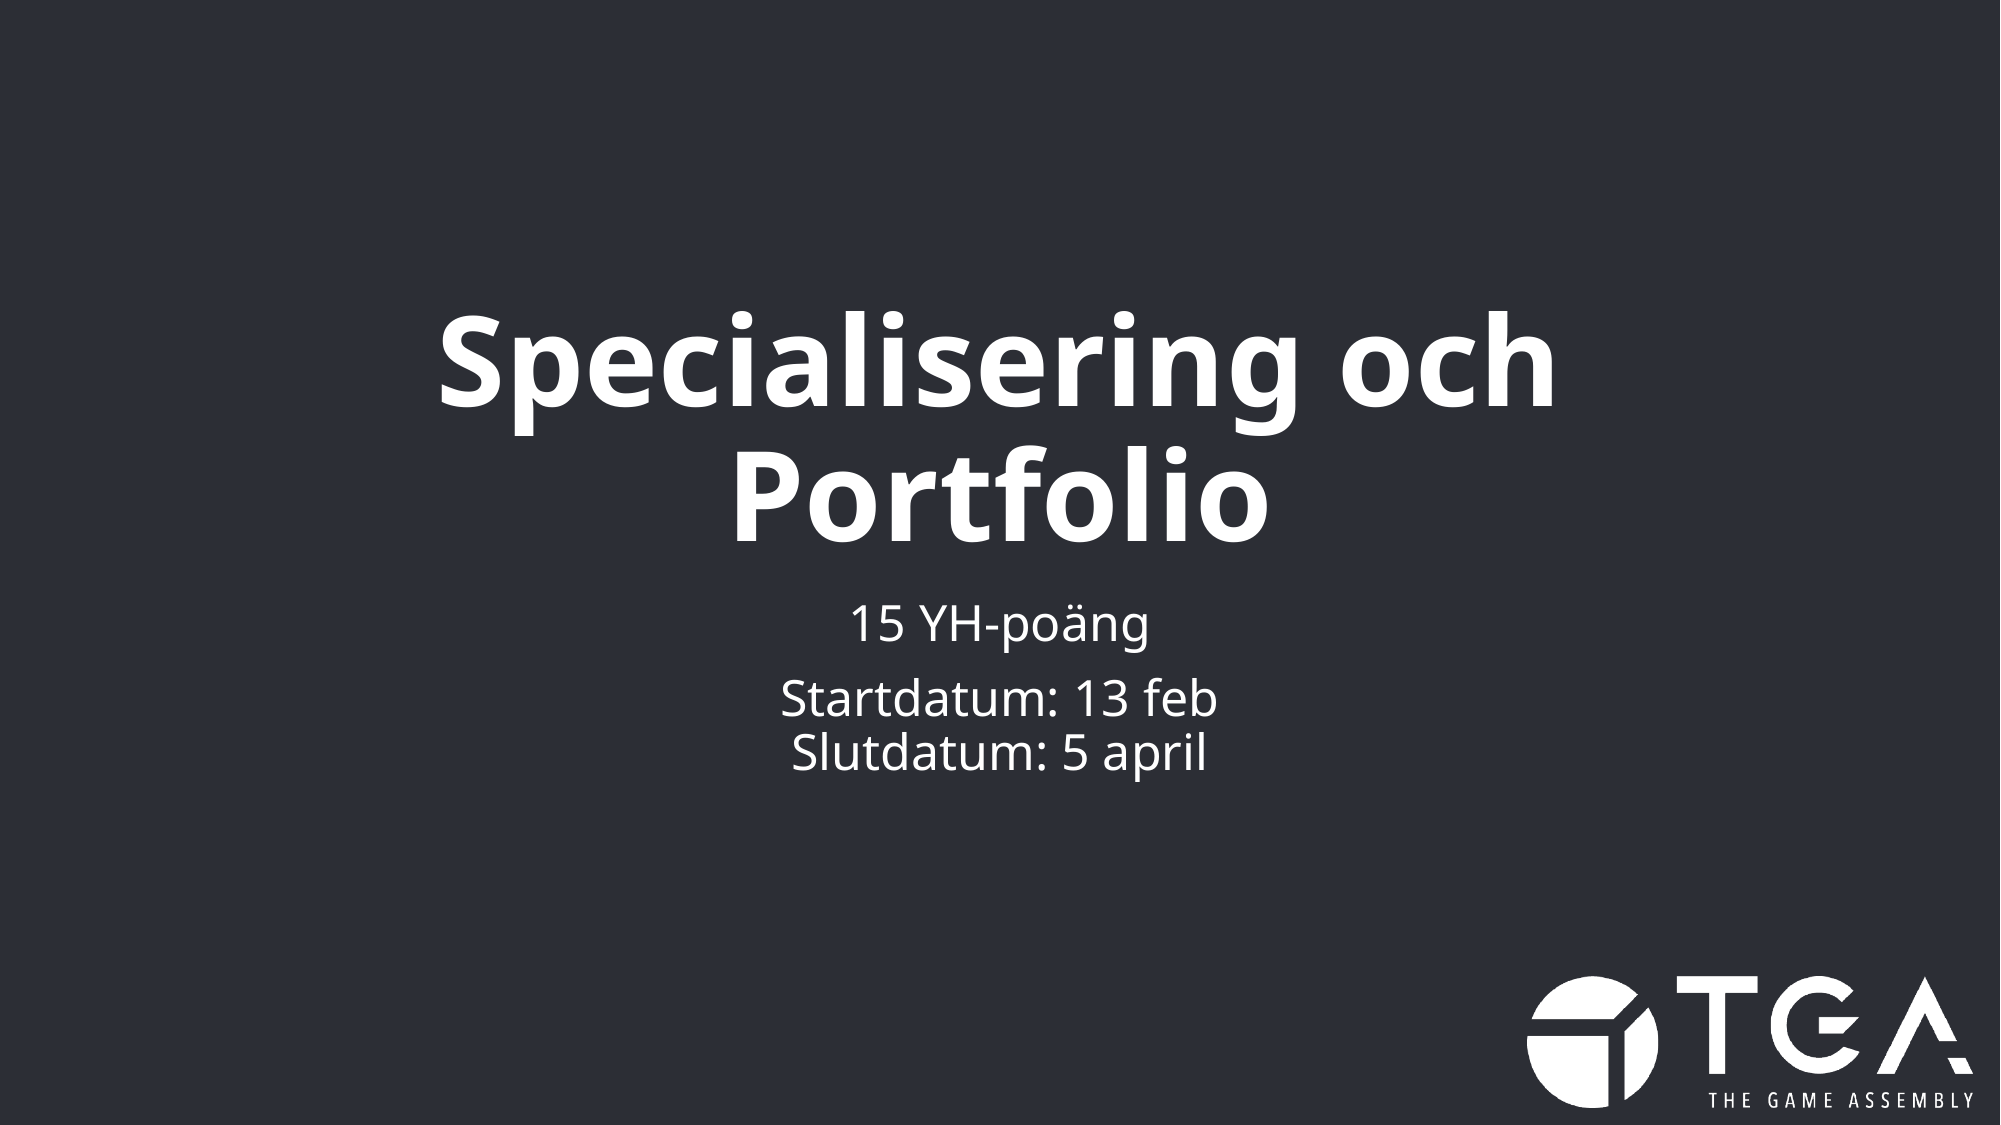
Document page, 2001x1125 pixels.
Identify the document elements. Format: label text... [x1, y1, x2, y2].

title Specialisering och Portfolio [249, 184, 1750, 576]
subtitle 15 YH-poäng Startdatum: 13 feb Slutdatum: 5 april [249, 590, 1750, 863]
picture [1527, 976, 1973, 1108]
